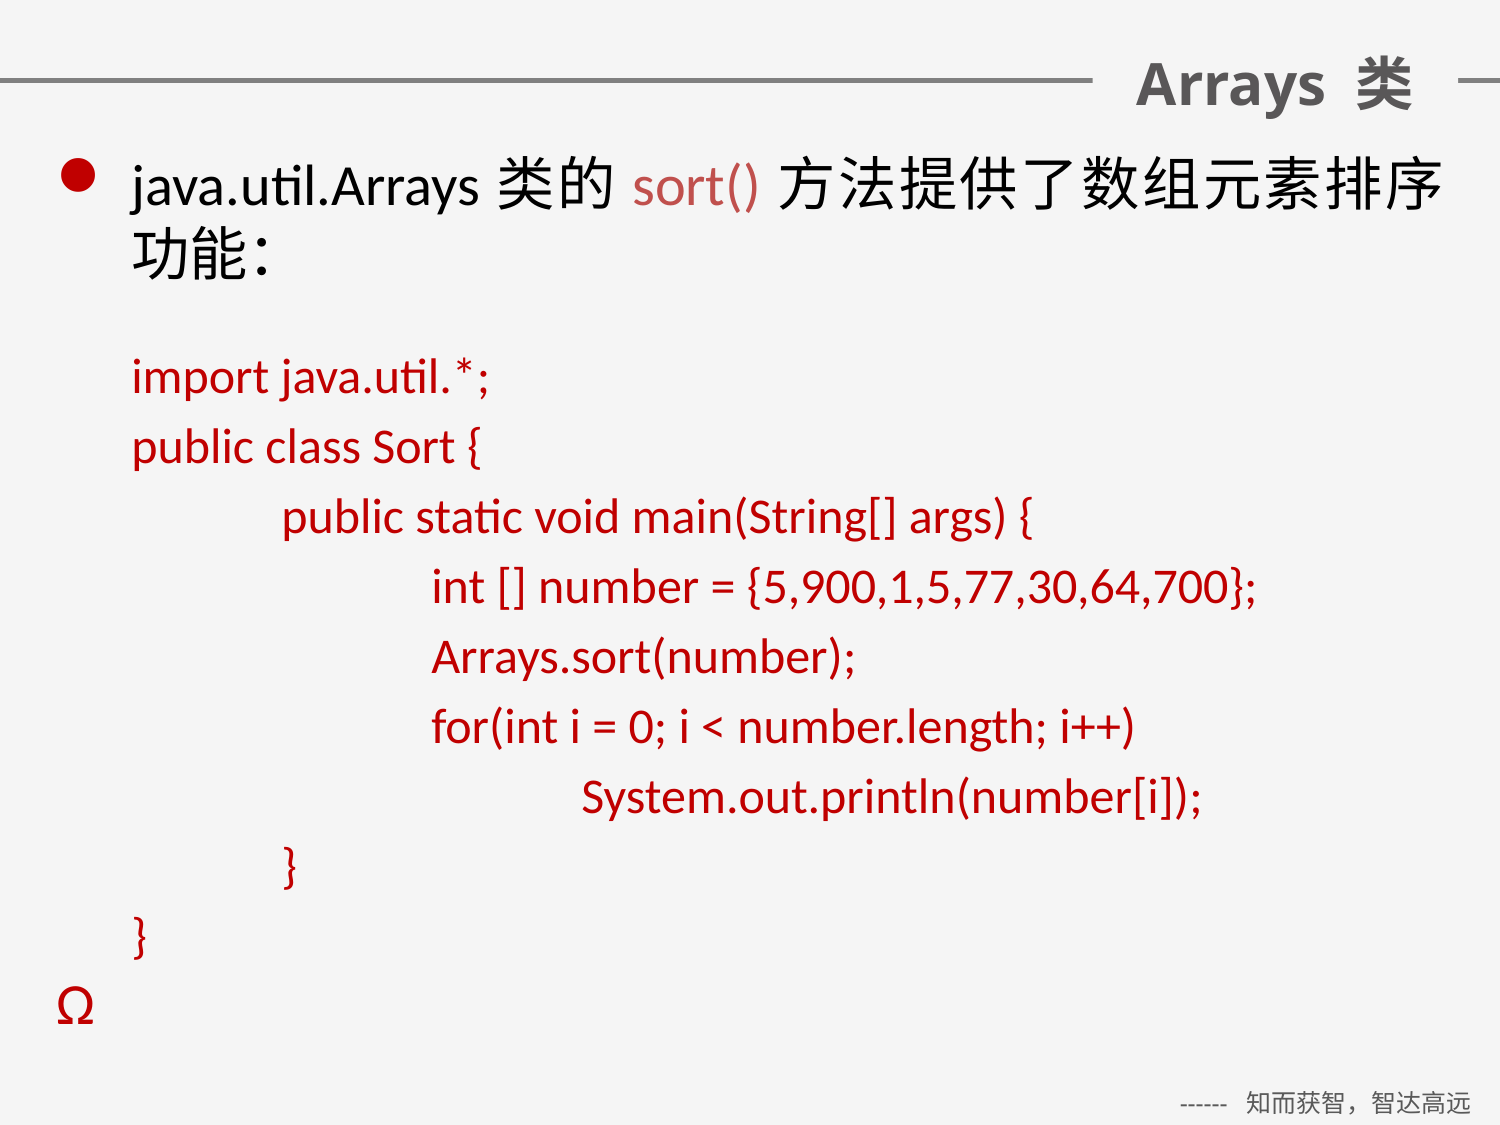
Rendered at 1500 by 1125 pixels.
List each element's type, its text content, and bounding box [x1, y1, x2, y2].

title Arrays 类 [1092, 39, 1459, 126]
list java.util.Arrays类的sort()方法提供了数组元素排序功能： import java.util.*; public class Sort { public static void main(String[] args) { int [] number = {5,900,1,5,77,30,64,700}; Arrays.sort(number); for(int i = 0; i < number.length; i++) System.out.println(number[i]); } } [41, 139, 1459, 1053]
